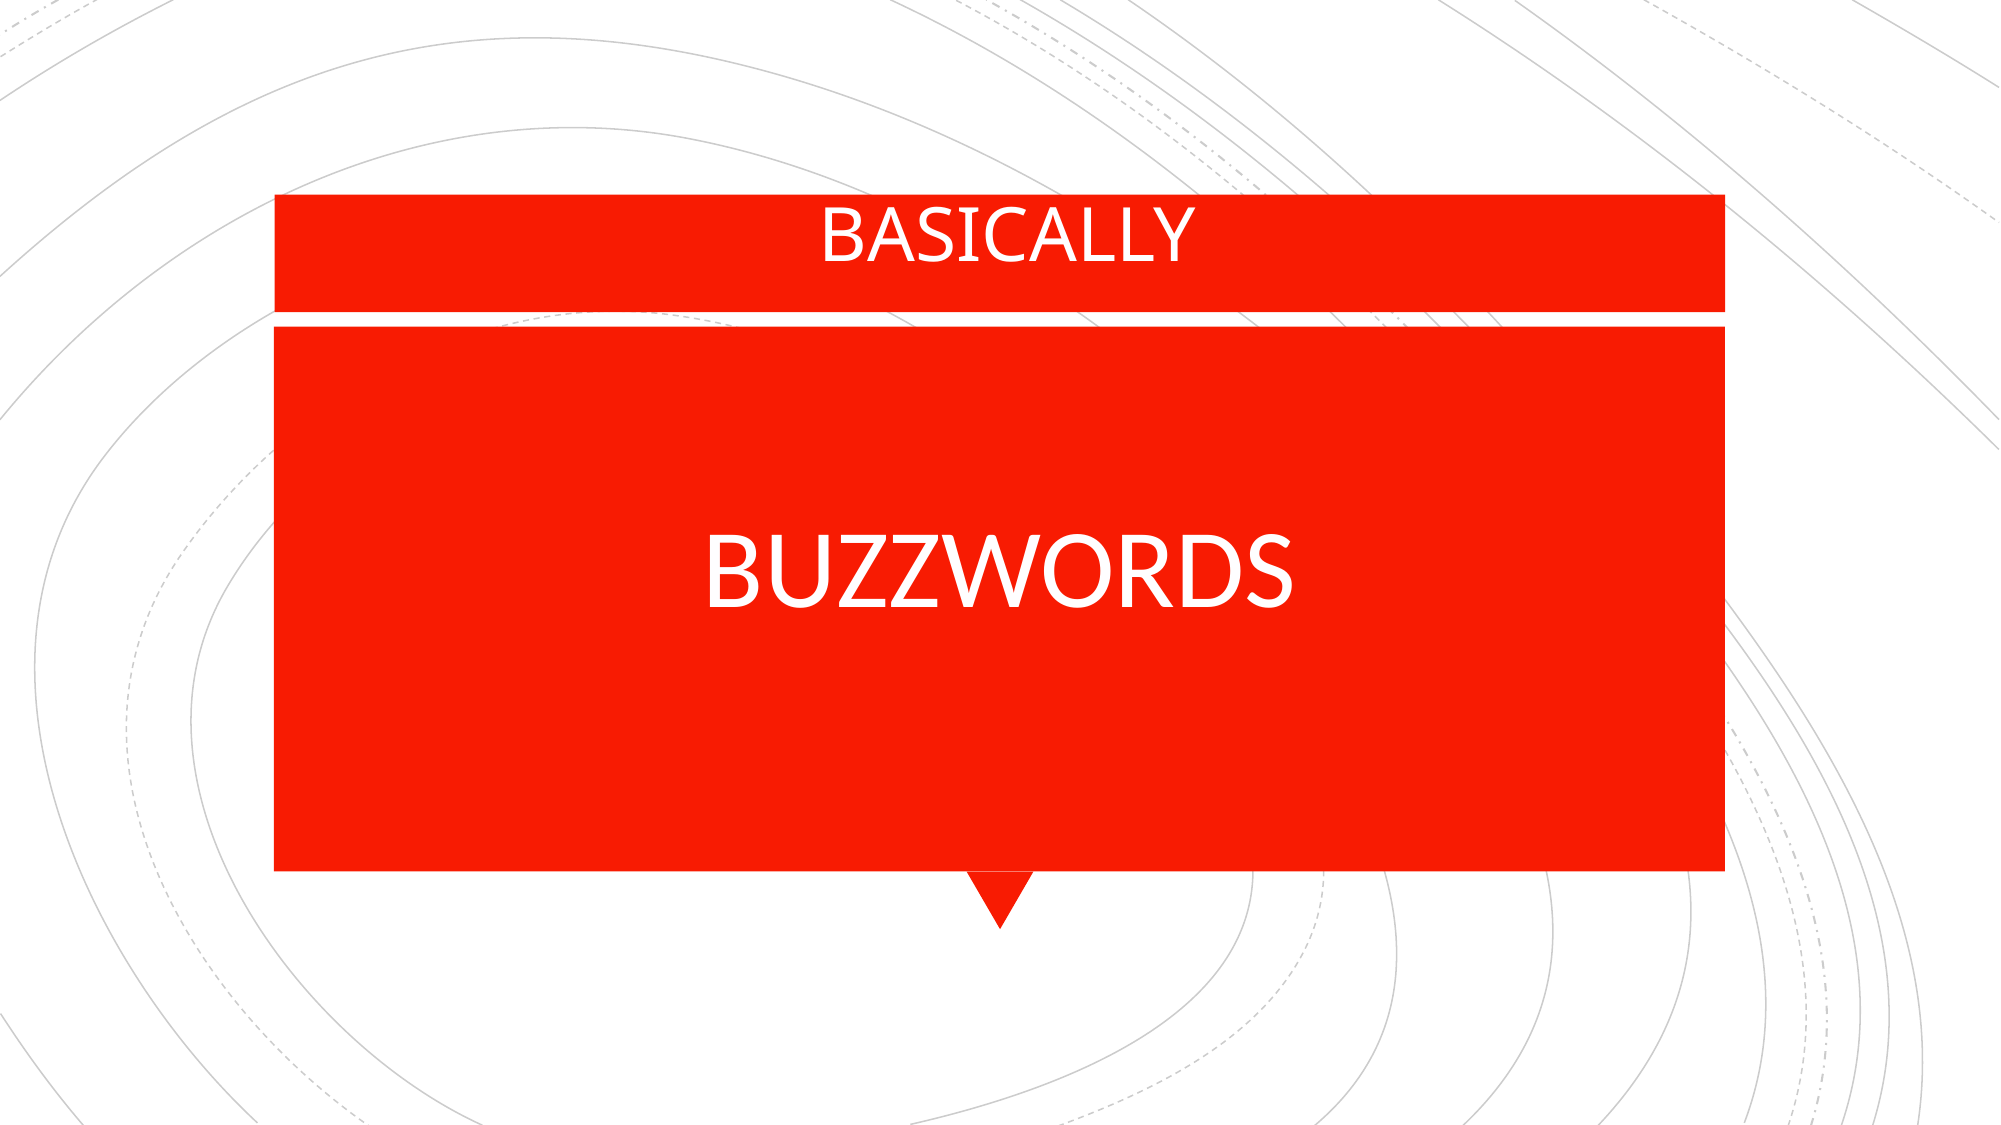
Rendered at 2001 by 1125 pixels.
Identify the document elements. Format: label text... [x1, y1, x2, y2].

title BUZZWORDS [288, 480, 1712, 645]
subtitle BASICALLY [287, 171, 1711, 389]
